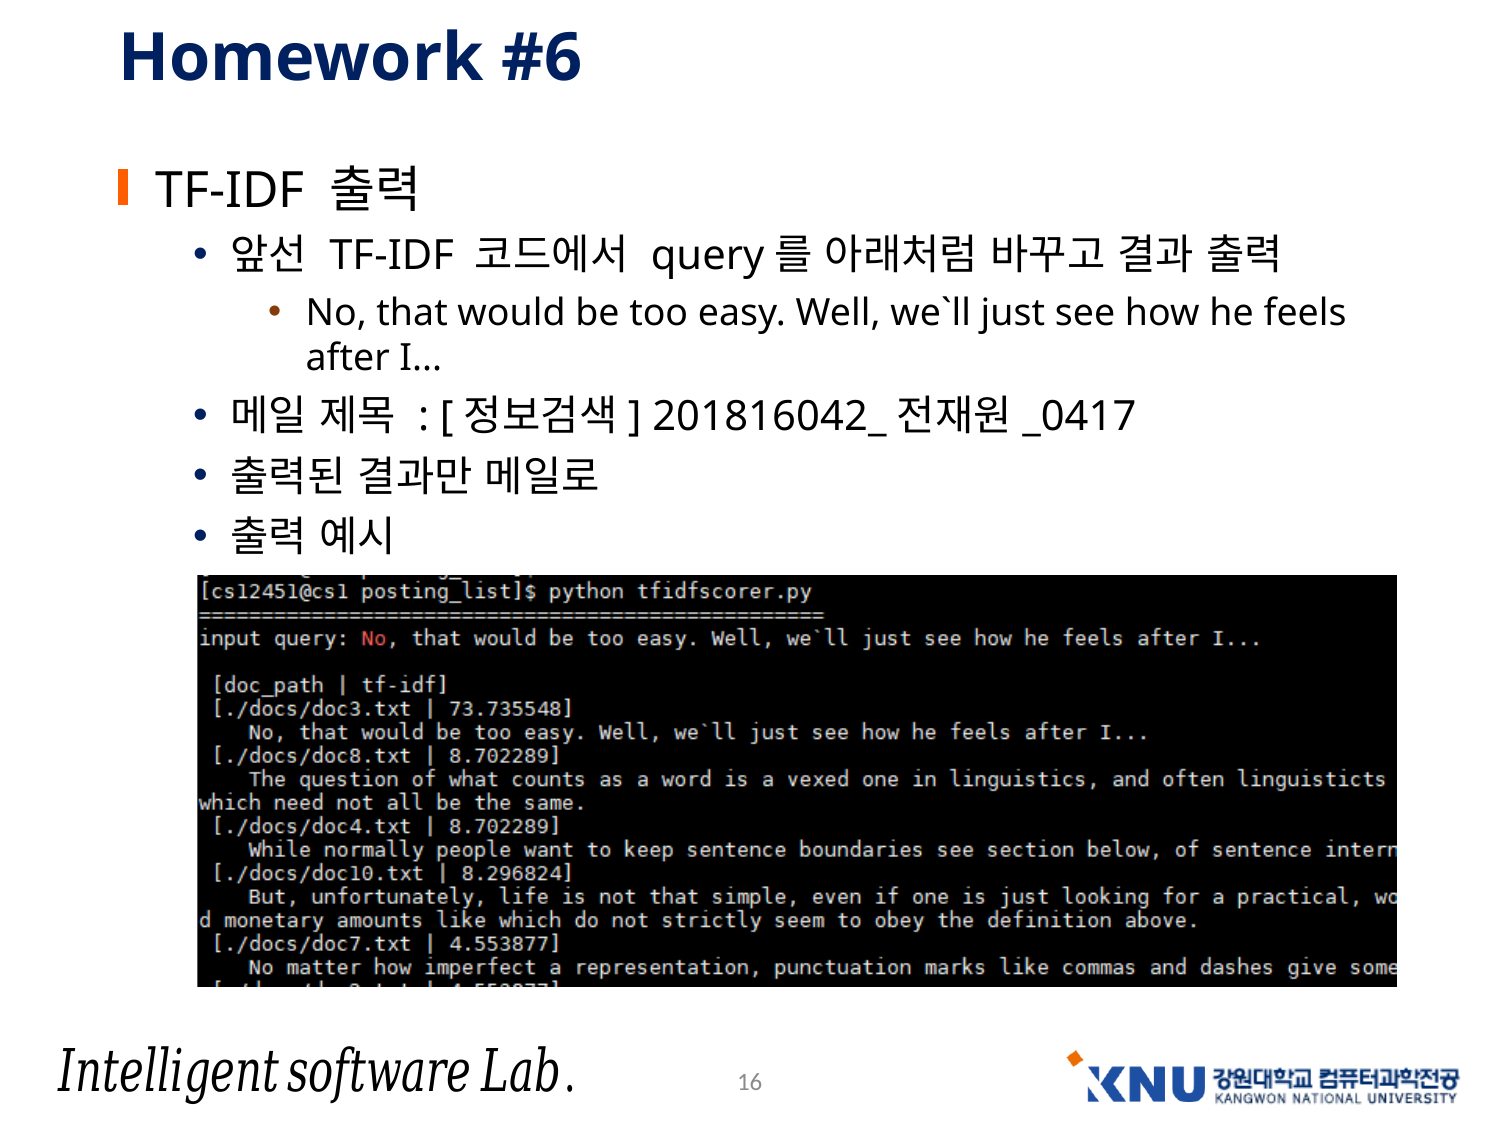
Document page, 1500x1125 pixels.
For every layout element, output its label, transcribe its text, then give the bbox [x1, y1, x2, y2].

picture [118, 169, 128, 205]
picture [1066, 1050, 1205, 1102]
title Homework #6 [103, 15, 1397, 101]
picture [196, 575, 1397, 987]
picture [1206, 1063, 1468, 1106]
list TF-IDF 출력 앞선 TF-IDF 코드에서 query를 아래처럼 바꾸고 결과 출력 No, that would be too easy. Well, we`ll just see how he feels after I... 메일 제목 : [정보검색] 201816042_전재원_0417 출력된 결과만 메일로 출력 예시 [103, 149, 1397, 1002]
